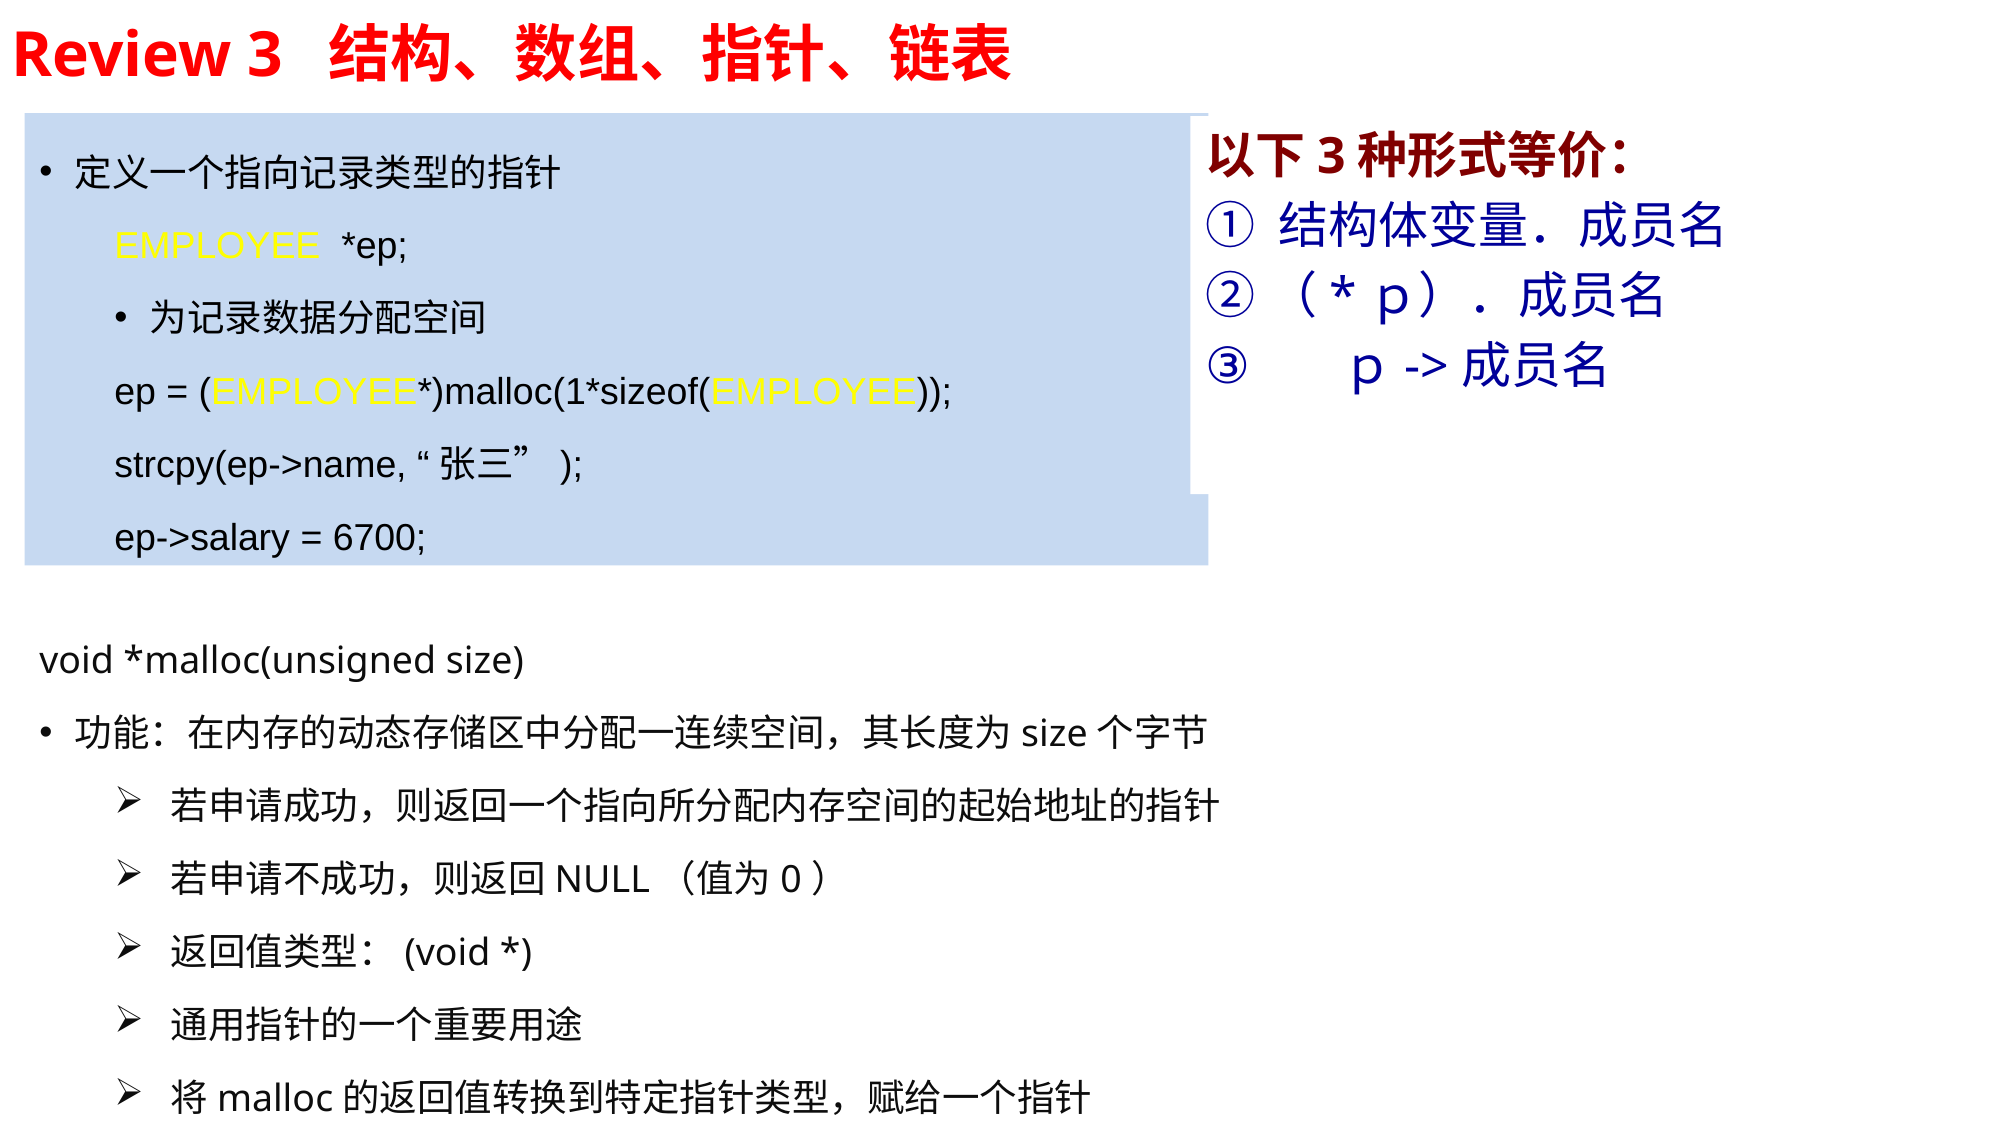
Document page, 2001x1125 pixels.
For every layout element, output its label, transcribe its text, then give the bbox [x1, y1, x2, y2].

text_box 以下3种形式等价： ① 结构体变量．成员名 ②（*ｐ）．成员名 ｐ->成员名 其中->也 称为指向运算符。 [1190, 116, 1913, 495]
text_box Review 3 结构、数组、指针、链表 [0, 7, 1031, 117]
text_box 定义一个指向记录类型的指针 EMPLOYEE *ep; 为记录数据分配空间 ep = (EMPLOYEE*)malloc(1*sizeof(EMPLOYEE)); strcpy(ep->name, “张三”); ep->salary = 6700; [24, 113, 1209, 566]
text_box void *malloc(unsigned size) 功能：在内存的动态存储区中分配一连续空间，其长度为size个字节 若申请成功，则返回一个指向所分配内存空间的起始地址的指针 若申请不成功，则返回NULL（值为0） 返回值类型：(void *) 通用指针的一个重要用途 将malloc的返回值转换到特定指针类型，赋给一个指针 [24, 601, 1993, 1125]
